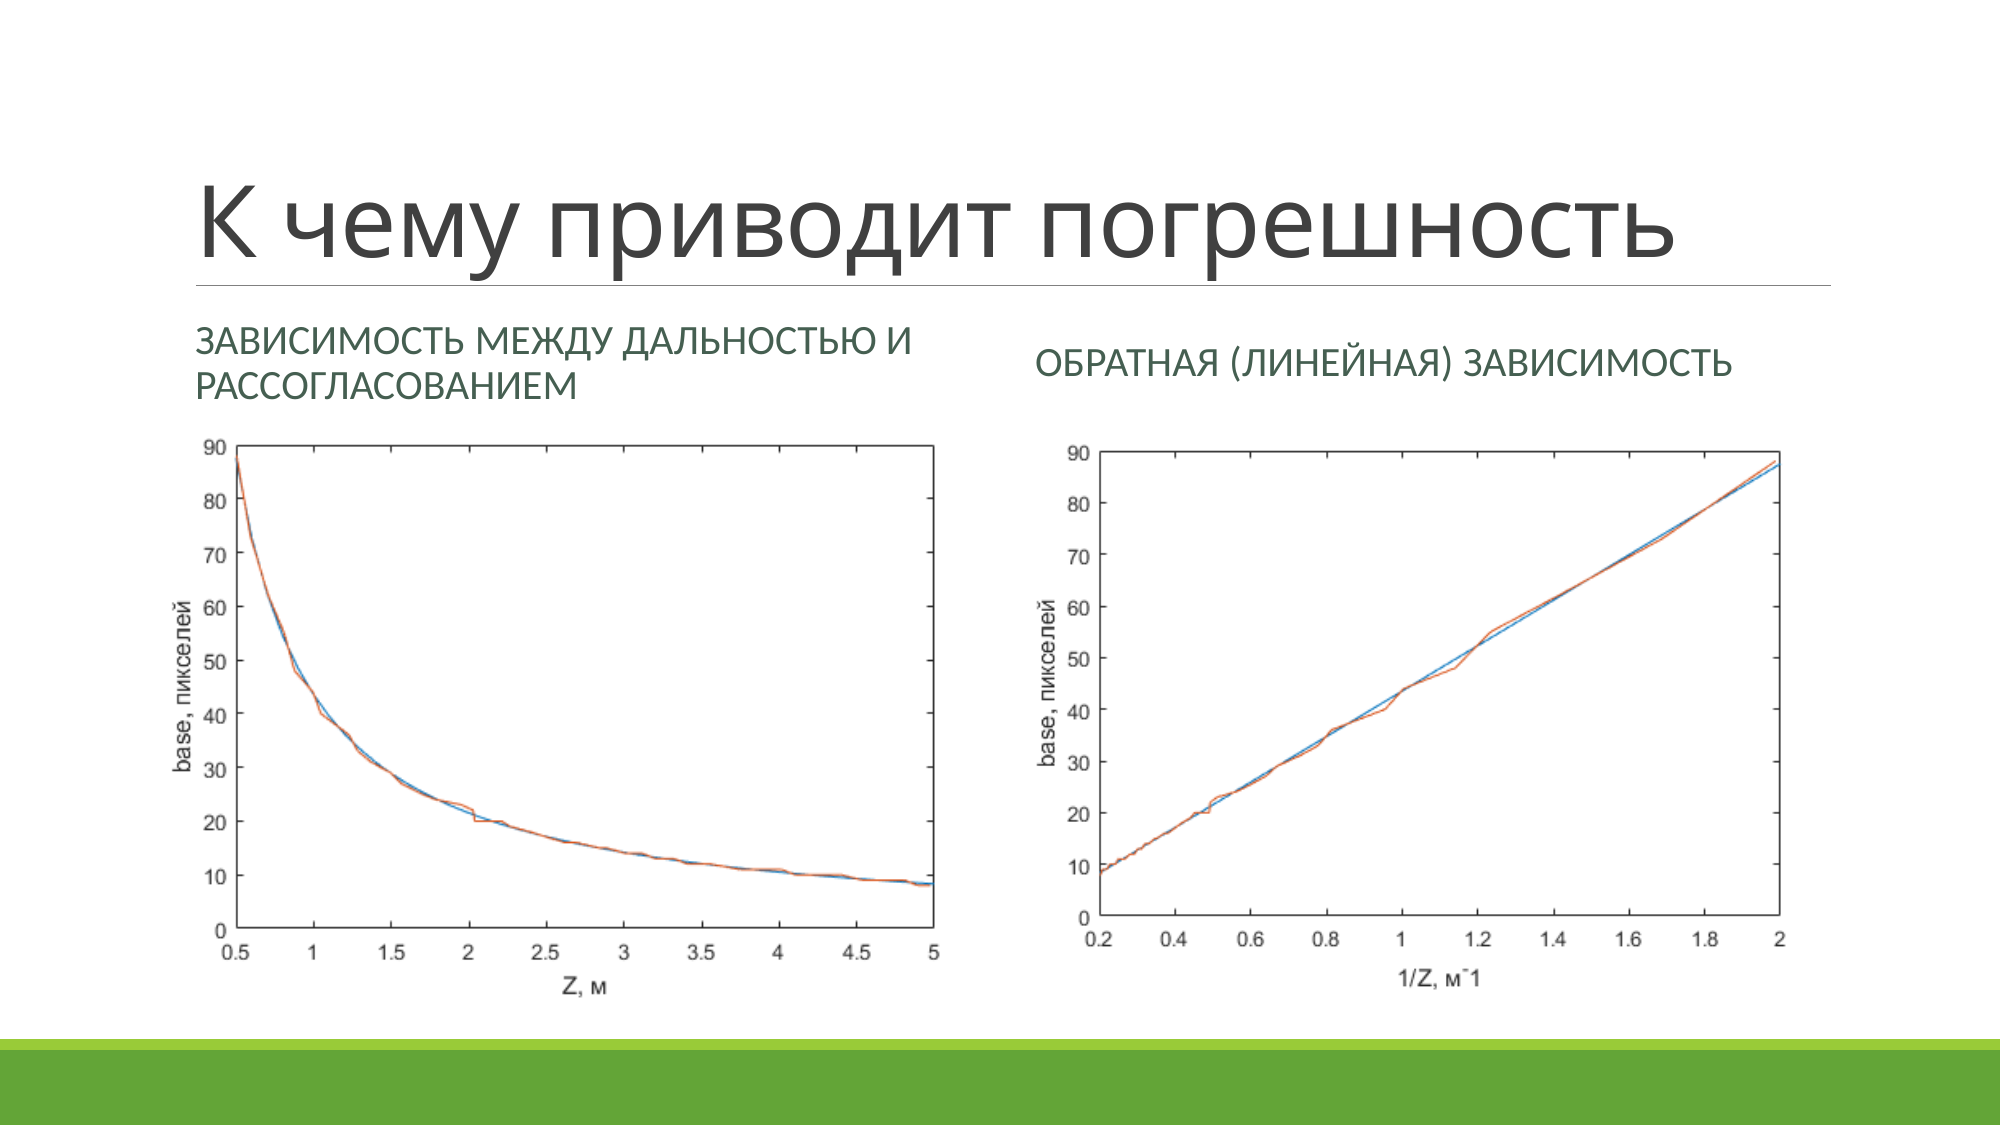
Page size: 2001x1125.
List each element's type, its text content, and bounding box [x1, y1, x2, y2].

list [120, 400, 1021, 1001]
list Зависимость между дальностью и рассогласованием [180, 302, 990, 397]
list Обратная (линейная) зависимость [1020, 302, 1830, 405]
title К чему приводит погрешность [180, 47, 1830, 285]
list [986, 407, 1864, 994]
